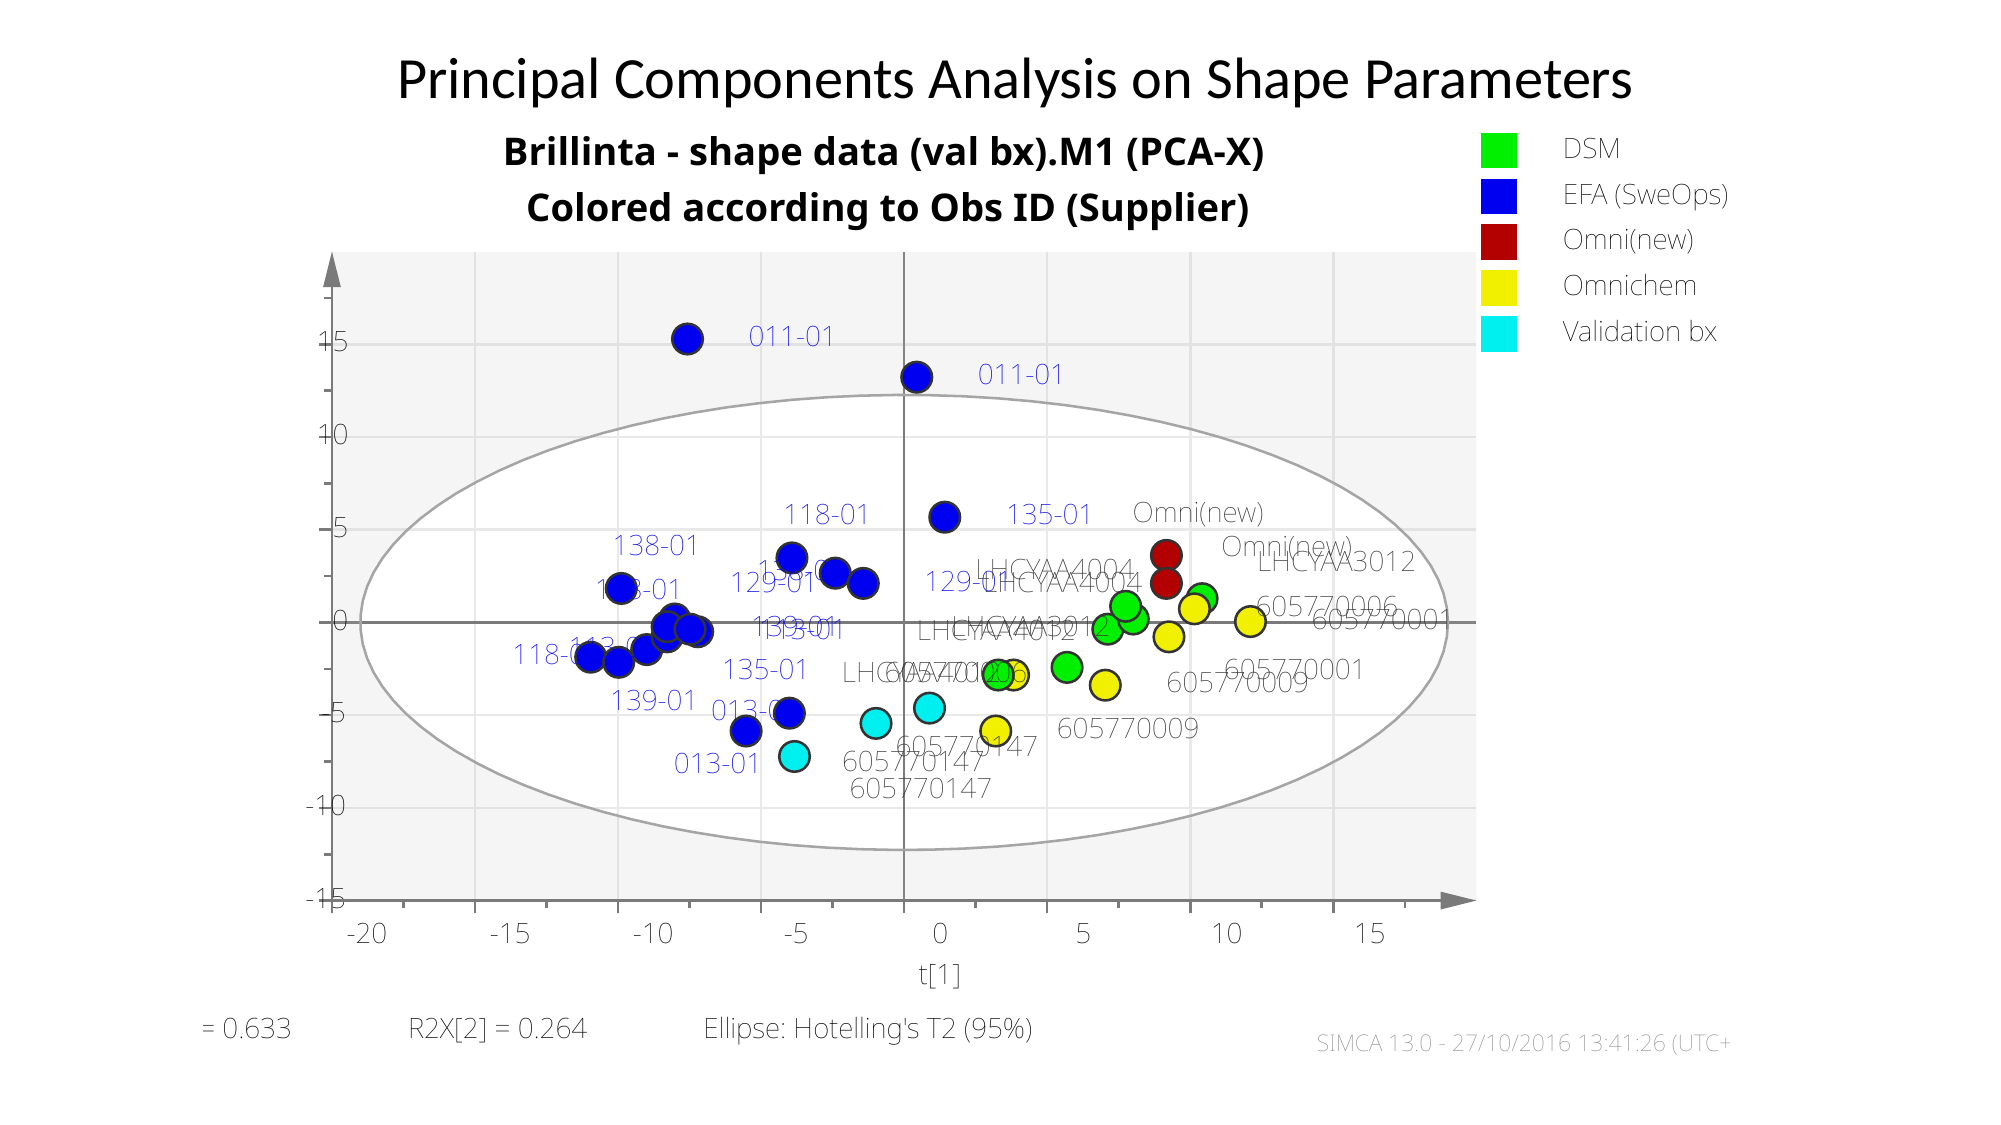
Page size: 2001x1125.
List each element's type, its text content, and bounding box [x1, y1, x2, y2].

text_box Principal Components Analysis on Shape Parameters [382, 32, 1649, 107]
picture [203, 107, 1730, 1060]
